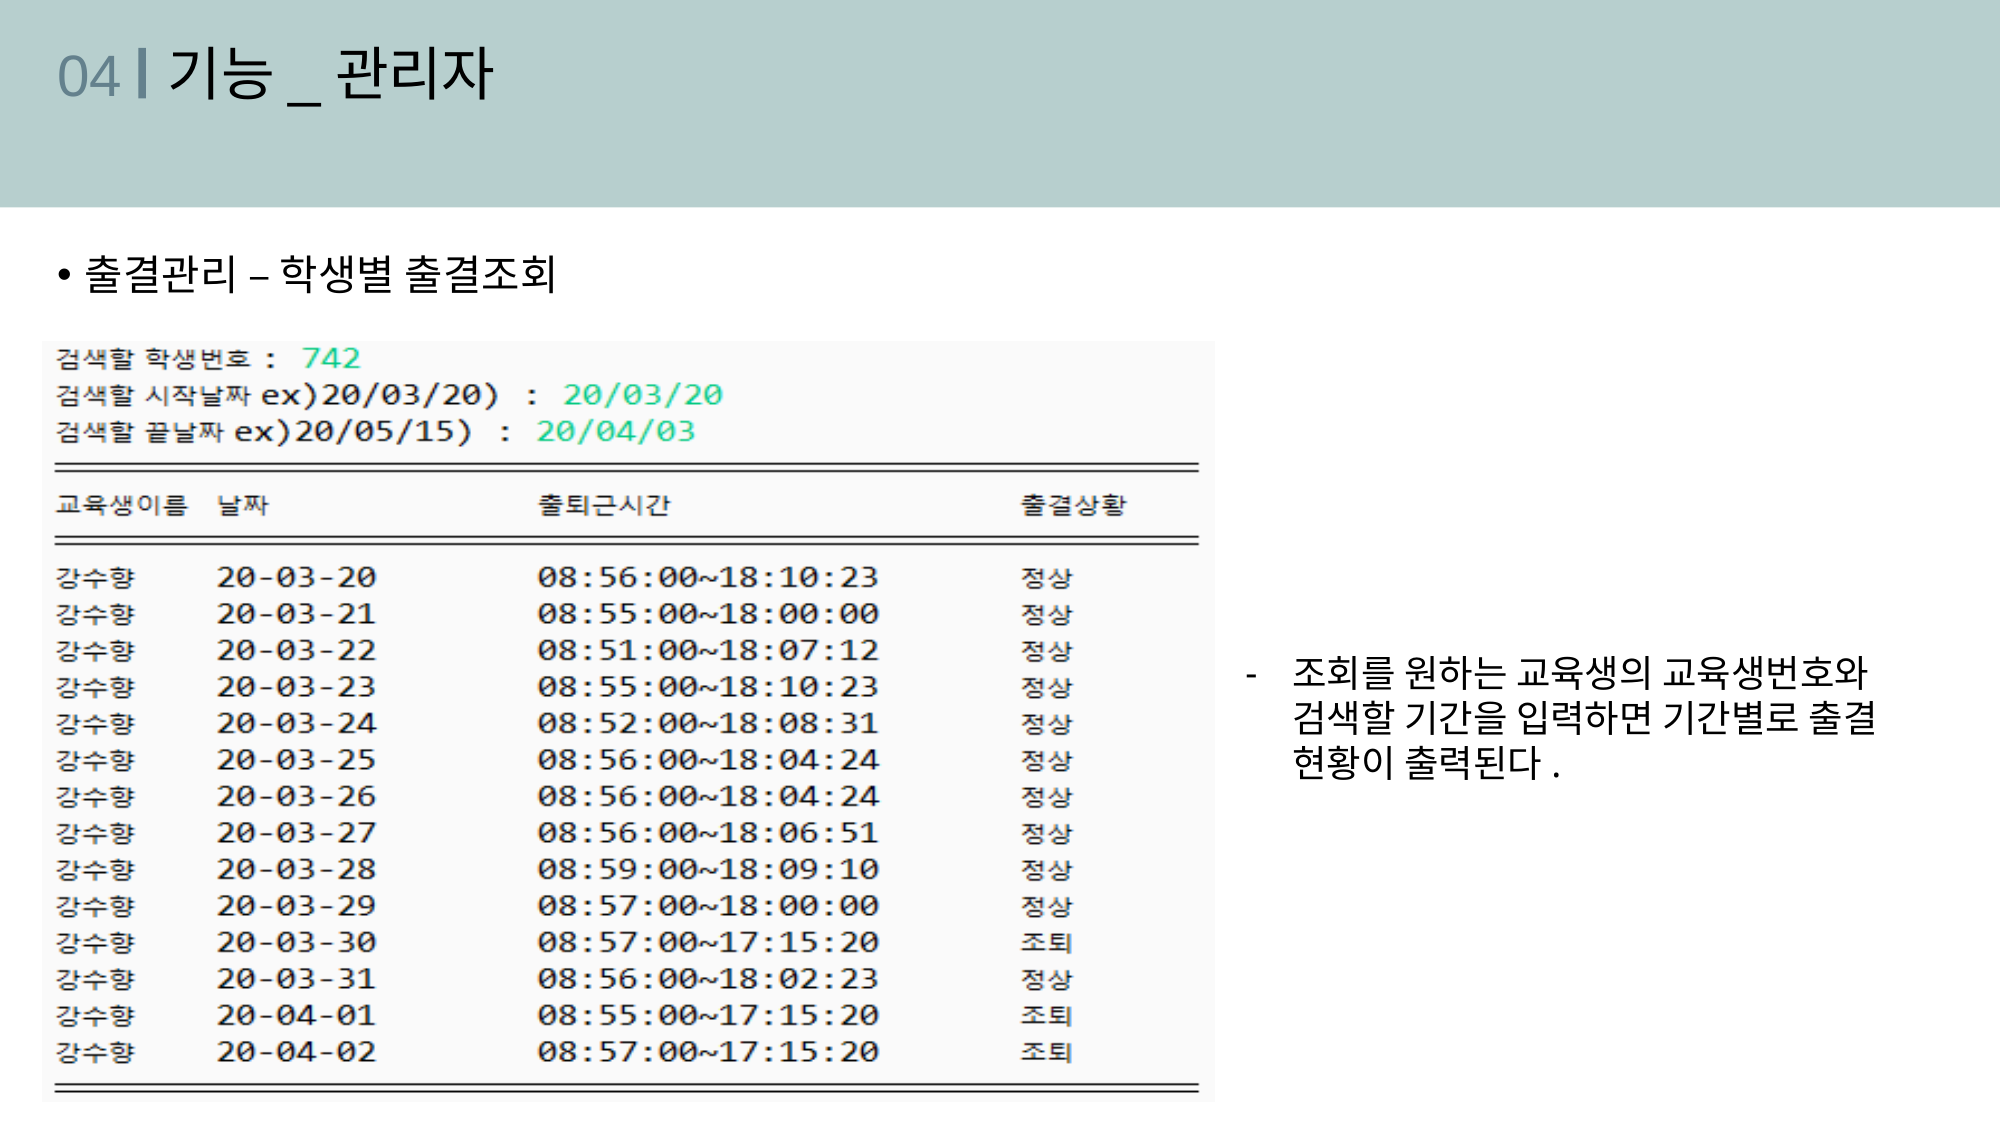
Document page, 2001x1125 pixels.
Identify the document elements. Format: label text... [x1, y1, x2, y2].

text_box 출결관리 – 학생별 출결조회 [41, 241, 753, 308]
text_box 04 [41, 30, 152, 116]
text_box [0, 0, 2000, 208]
text_box 기능_관리자 [152, 29, 595, 116]
text_box 조회를 원하는 교육생의 교육생번호와 검색할 기간을 입력하면 기간별로 출결 현황이 출력된다. [1230, 642, 1930, 794]
text_box [138, 47, 146, 99]
picture [41, 341, 1215, 1103]
